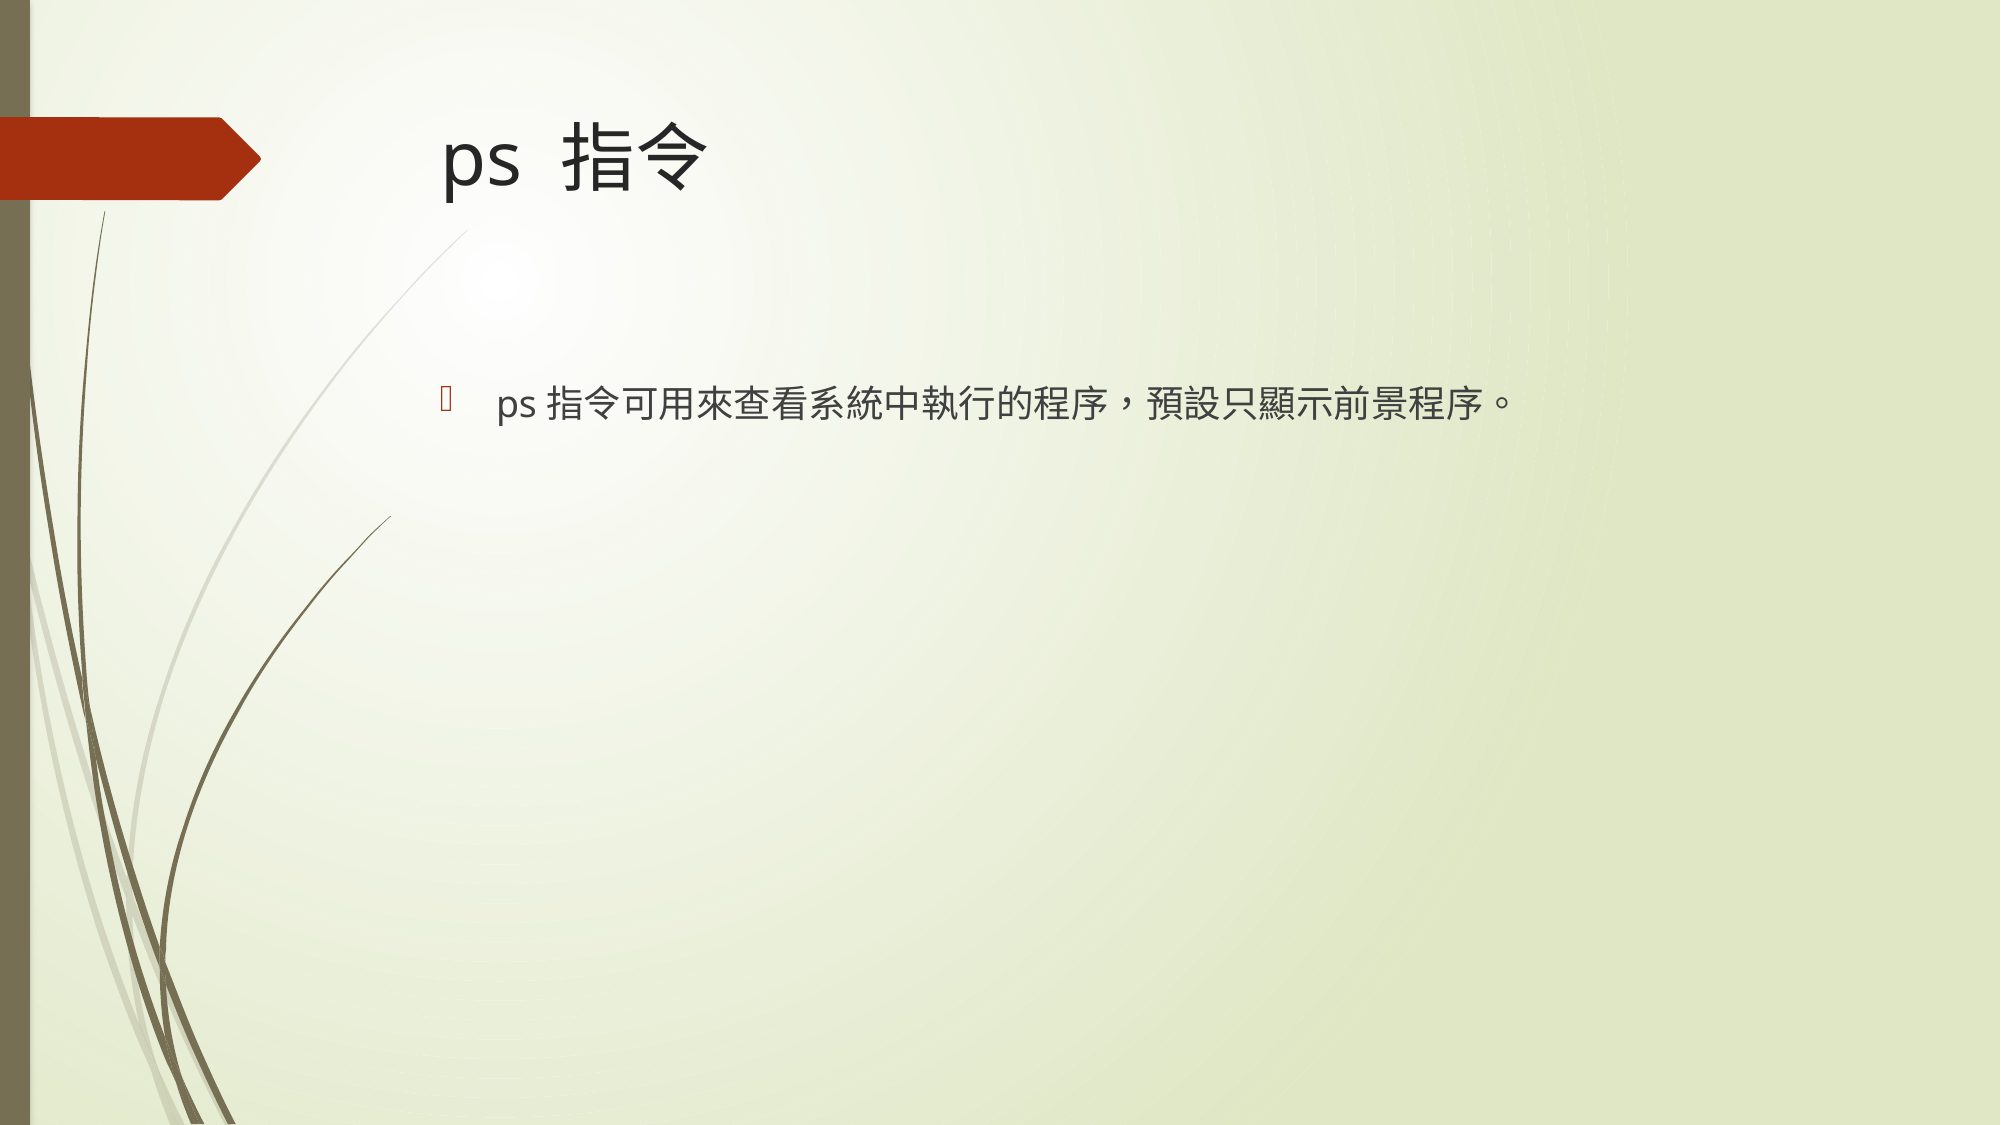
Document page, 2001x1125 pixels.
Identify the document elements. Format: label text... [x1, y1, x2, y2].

list ps指令可用來查看系統中執行的程序，預設只顯示前景程序。 [424, 350, 1888, 970]
title ps 指令 [425, 102, 1888, 313]
